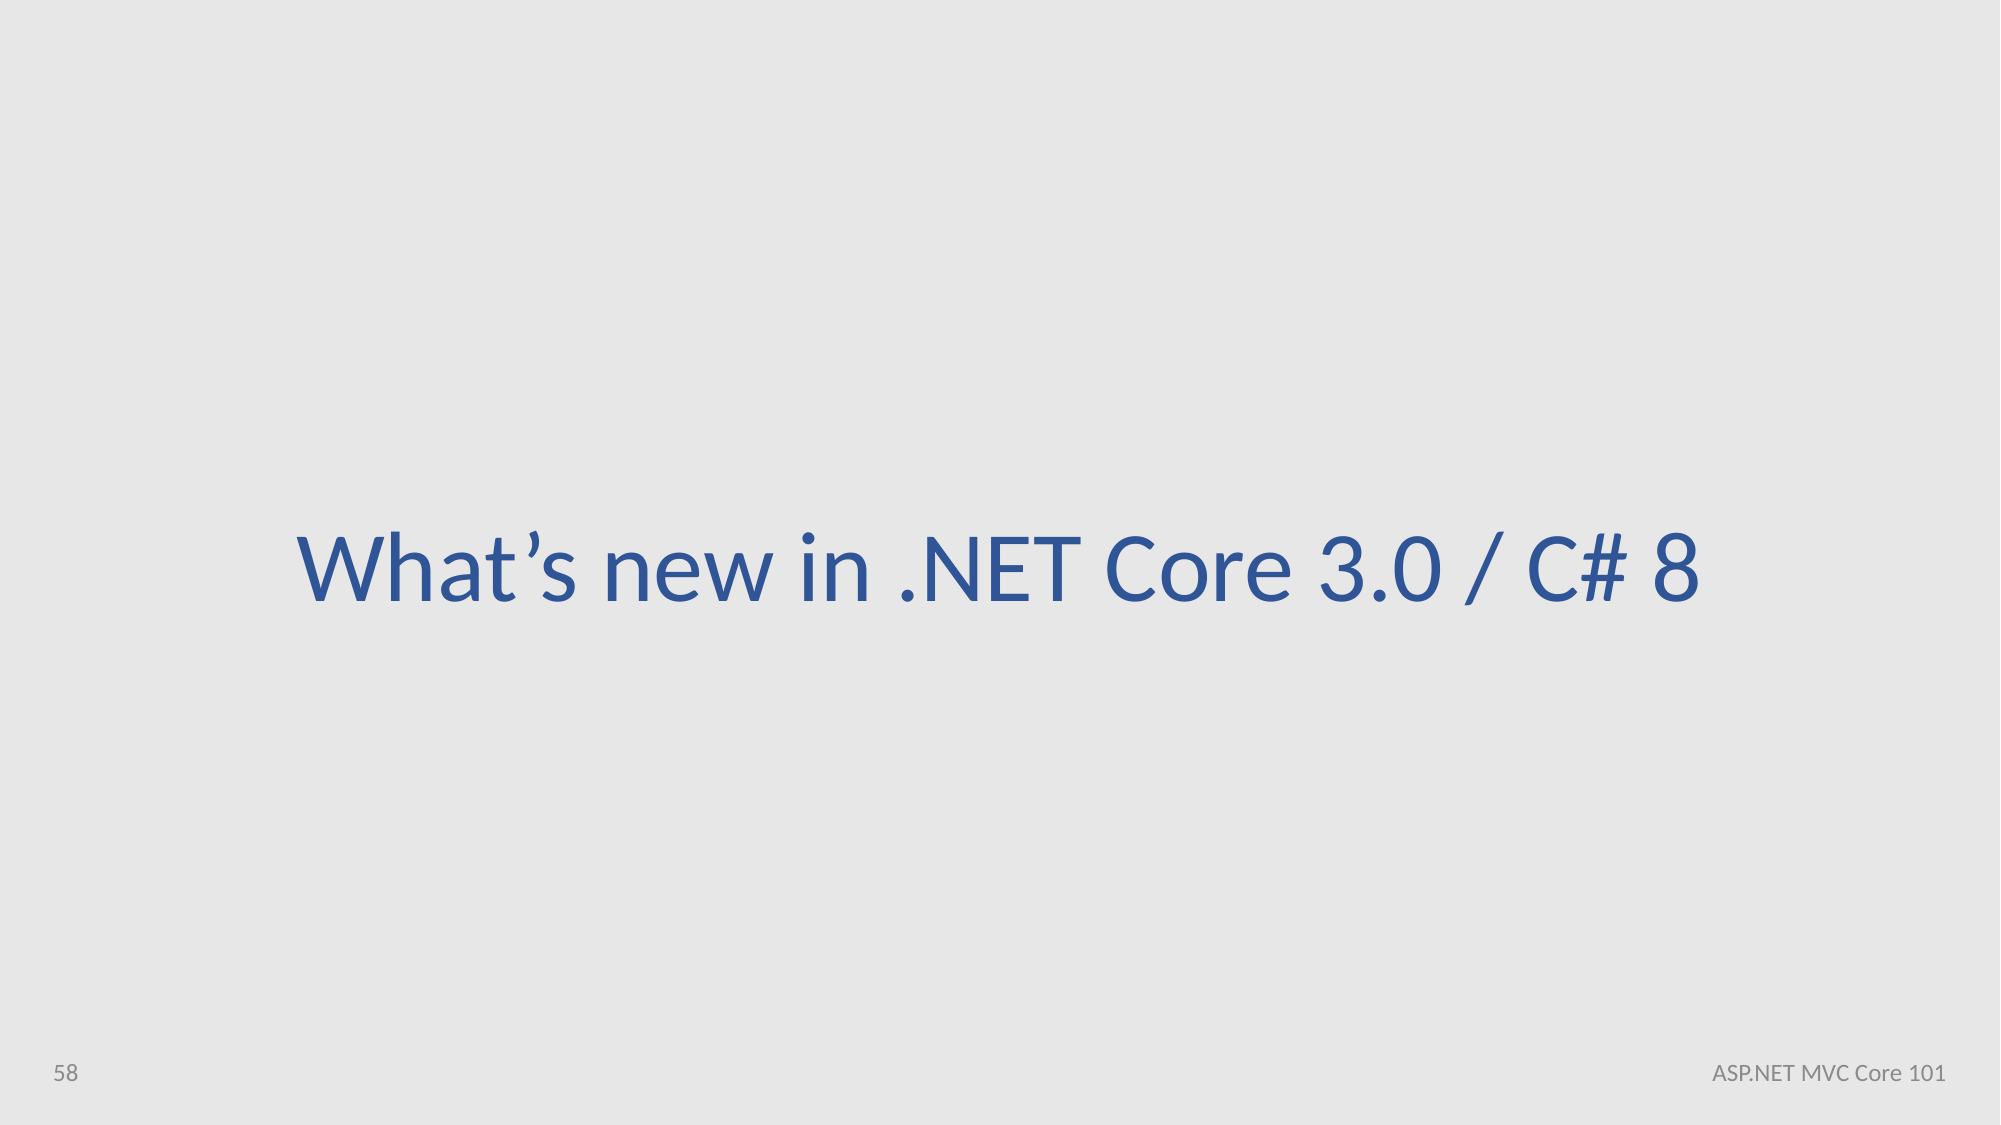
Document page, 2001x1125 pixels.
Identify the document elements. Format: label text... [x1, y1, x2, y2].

footer ASP.NET MVC Core 101 [1286, 1041, 1962, 1102]
slide_number 58 [38, 1041, 131, 1102]
text_box What’s new in .NET Core 3.0 / C# 8 [281, 494, 1719, 629]
